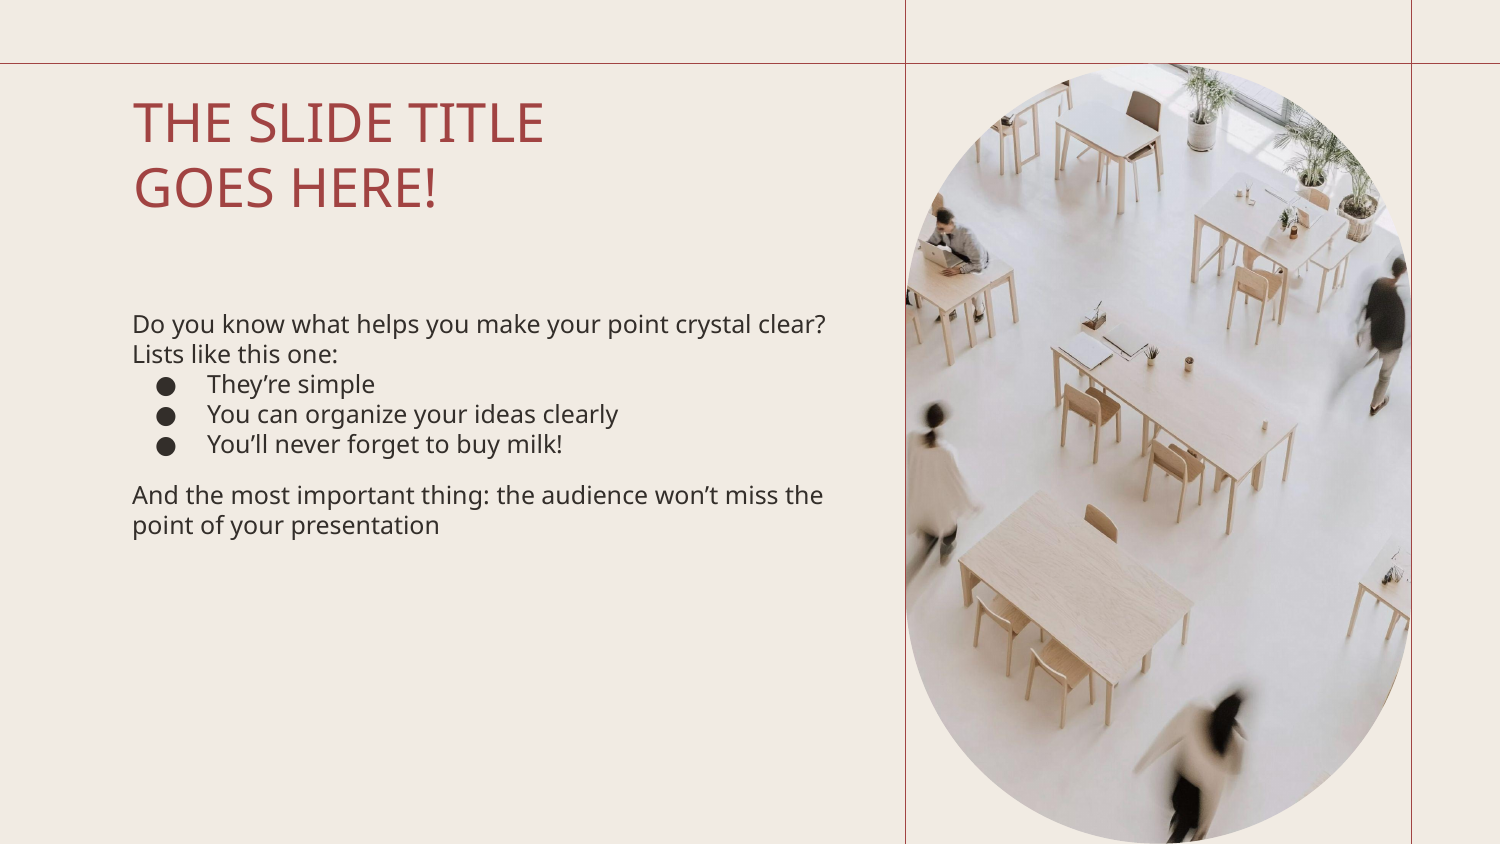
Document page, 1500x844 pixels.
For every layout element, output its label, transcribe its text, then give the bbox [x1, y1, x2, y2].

subtitle Do you know what helps you make your point crystal clear? Lists like this one: They’re simple You can organize your ideas clearly You’ll never forget to buy milk! And the most important thing: the audience won’t miss the point of your presentation [116, 293, 867, 750]
title THE SLIDE TITLE GOES HERE! [118, 72, 869, 274]
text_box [905, 0, 1412, 844]
